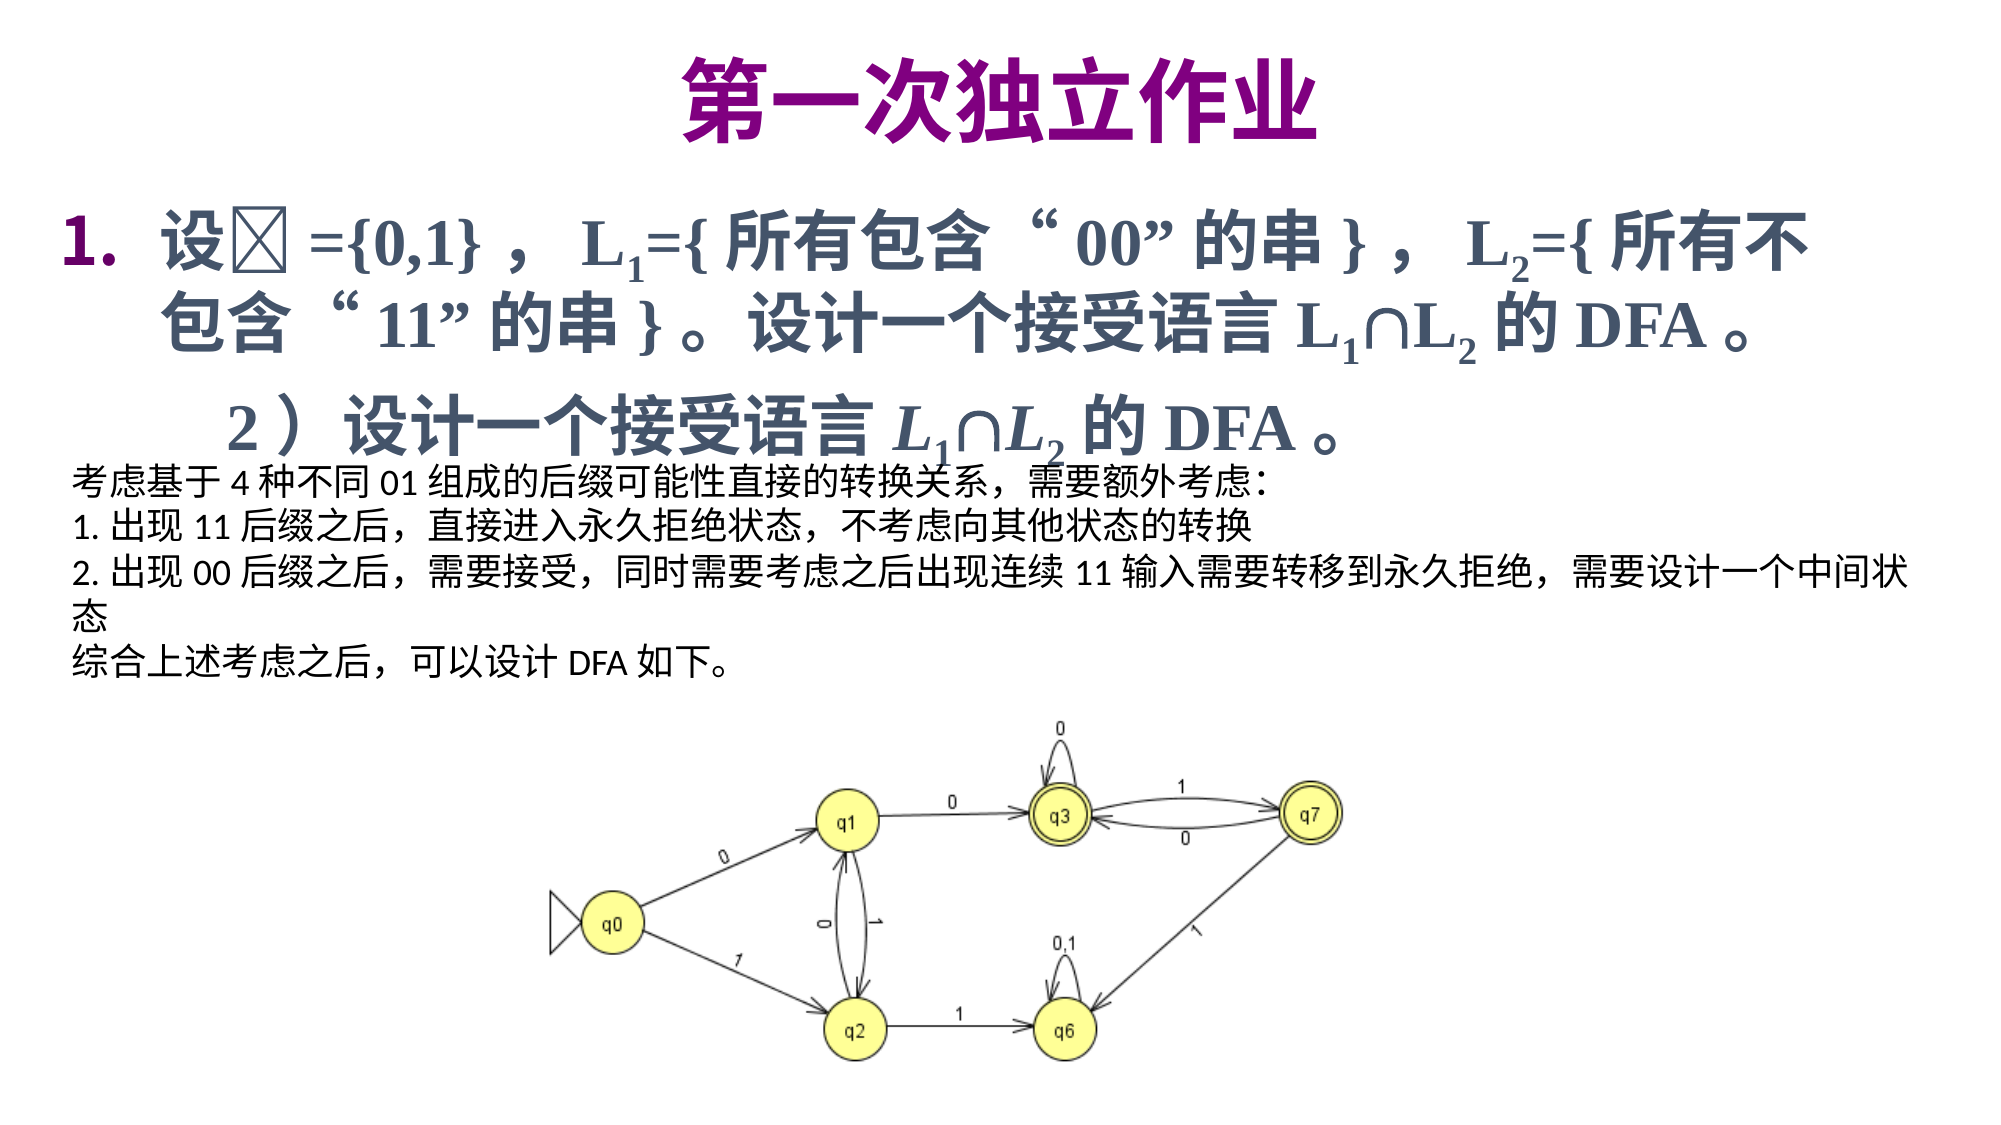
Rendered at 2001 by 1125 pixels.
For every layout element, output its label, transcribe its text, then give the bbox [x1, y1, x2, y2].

list 设={0,1}，L1={所有包含“00”的串}，L2={所有不包含“11”的串}。设计一个接受语言L1L2的DFA。 2）设计一个接受语言L1L2的DFA。 [44, 192, 1849, 1023]
picture [542, 712, 1351, 1071]
title 第一次独立作业 [279, 19, 1721, 193]
